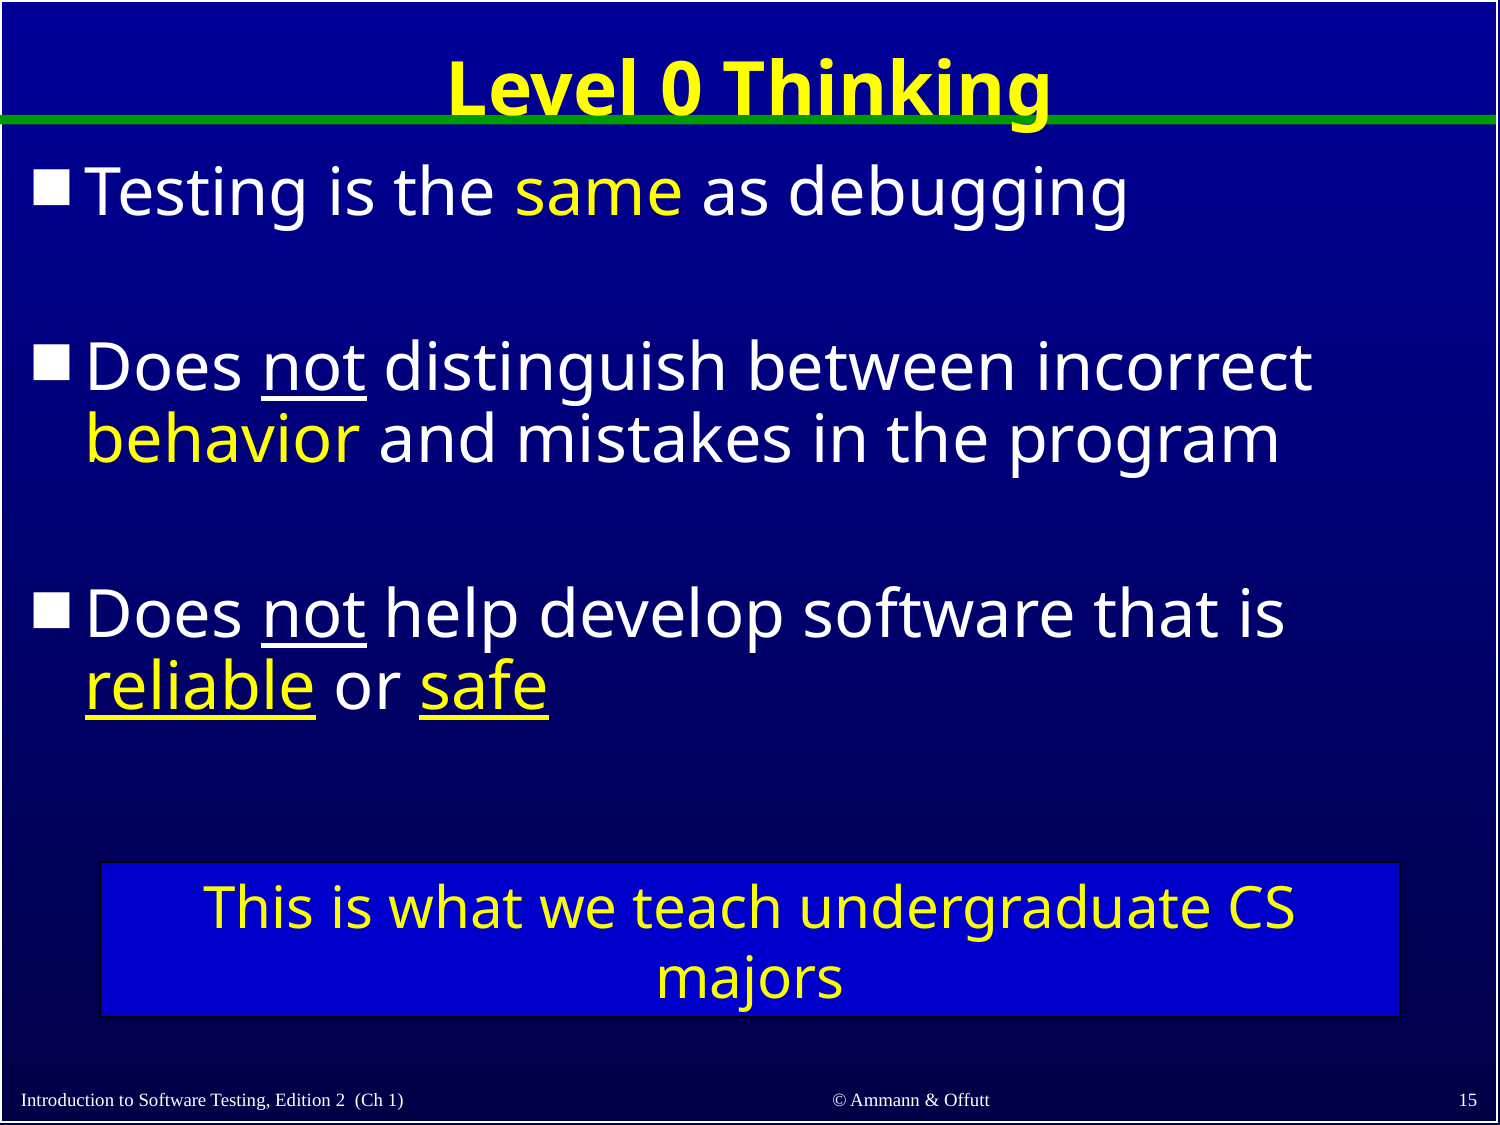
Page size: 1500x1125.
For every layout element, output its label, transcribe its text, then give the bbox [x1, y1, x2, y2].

slide_number 15 [1179, 1074, 1493, 1119]
footer © Ammann & Offutt [673, 1075, 1149, 1119]
title Level 0 Thinking [112, 15, 1388, 149]
text_box This is what we teach undergraduate CS majors [99, 862, 1400, 1018]
list Testing is the same as debugging Does not distinguish between incorrect behavior and mistakes in the program Does not help develop software that is reliable or safe [22, 149, 1478, 1047]
slide_number Introduction to Software Testing, Edition 2 (Ch 1) [5, 1077, 637, 1119]
